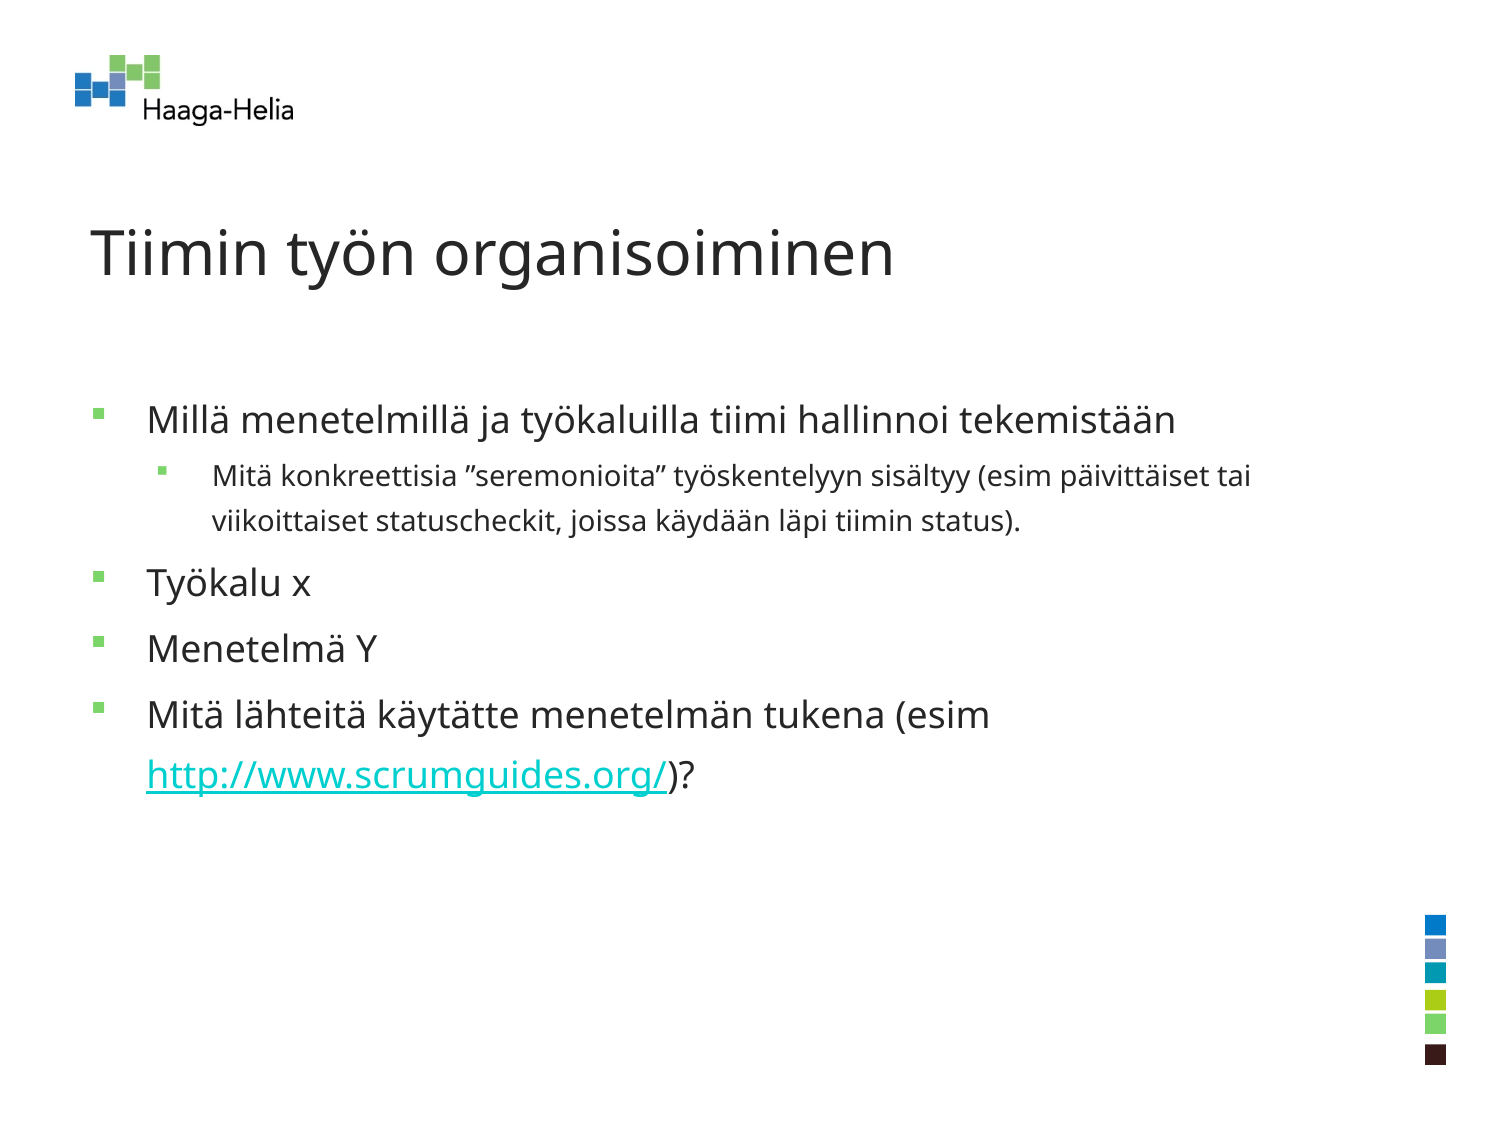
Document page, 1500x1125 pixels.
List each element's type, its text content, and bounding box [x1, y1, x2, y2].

list Millä menetelmillä ja työkaluilla tiimi hallinnoi tekemistään Mitä konkreettisia ”seremonioita” työskentelyyn sisältyy (esim päivittäiset tai viikoittaiset statuscheckit, joissa käydään läpi tiimin status). Työkalu x Menetelmä Y Mitä lähteitä käytätte menetelmän tukena (esim http://www.scrumguides.org/)? [75, 375, 1425, 1011]
title Tiimin työn organisoiminen [75, 162, 1425, 338]
picture [75, 55, 293, 126]
